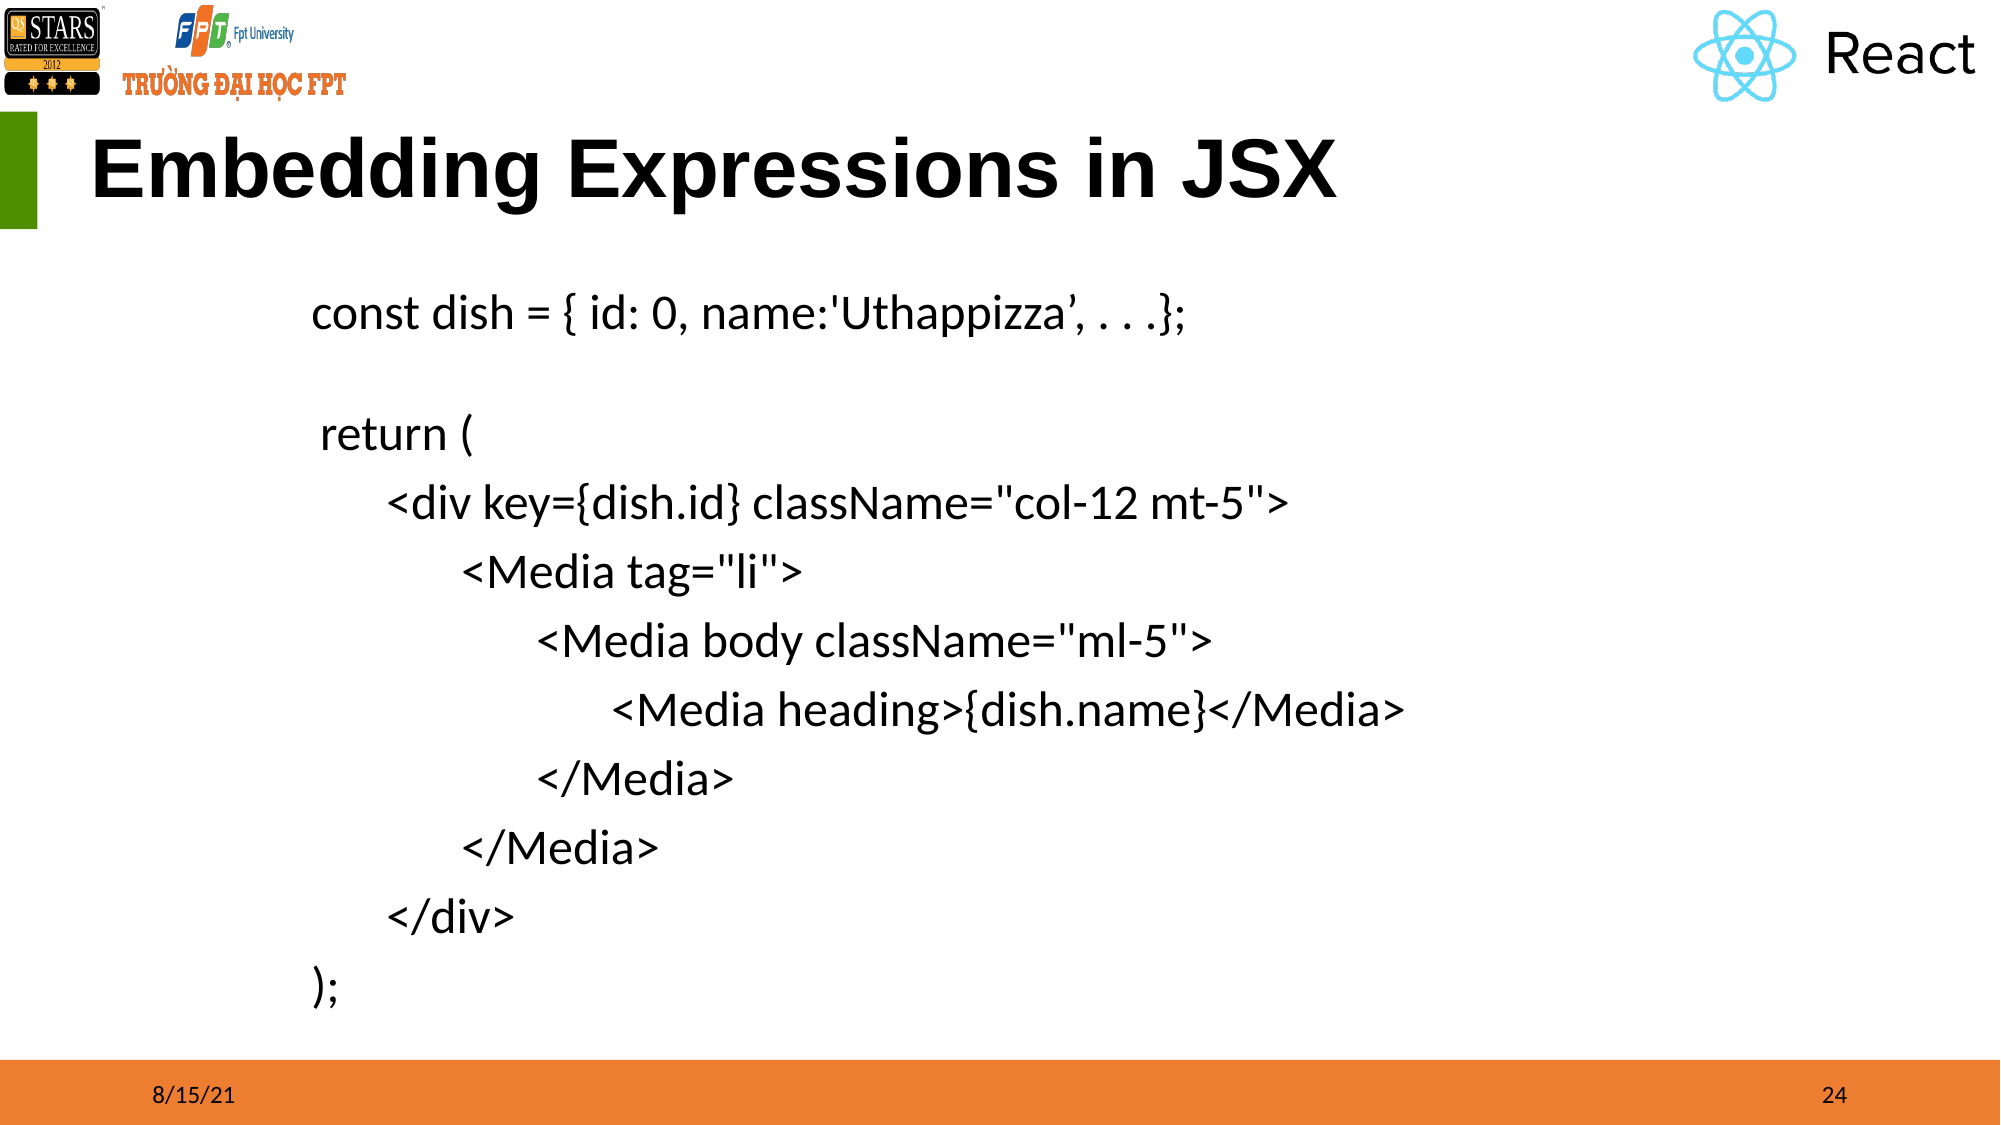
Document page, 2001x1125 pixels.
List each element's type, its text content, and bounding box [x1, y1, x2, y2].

picture [1679, 8, 2001, 103]
text_box const dish = { id: 0, name:'Uthappizza’, . . .}; return ( <div key={dish.id} className="col-12 mt-5"> <Media tag="li"> <Media body className="ml-5"> <Media heading>{dish.name}</Media> </Media> </Media> </div> ); [309, 277, 1706, 1013]
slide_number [137, 1063, 588, 1124]
title Embedding Expressions in JSX [37, 111, 1978, 230]
picture [4, 5, 346, 101]
slide_number ‹#› [1412, 1063, 1863, 1124]
